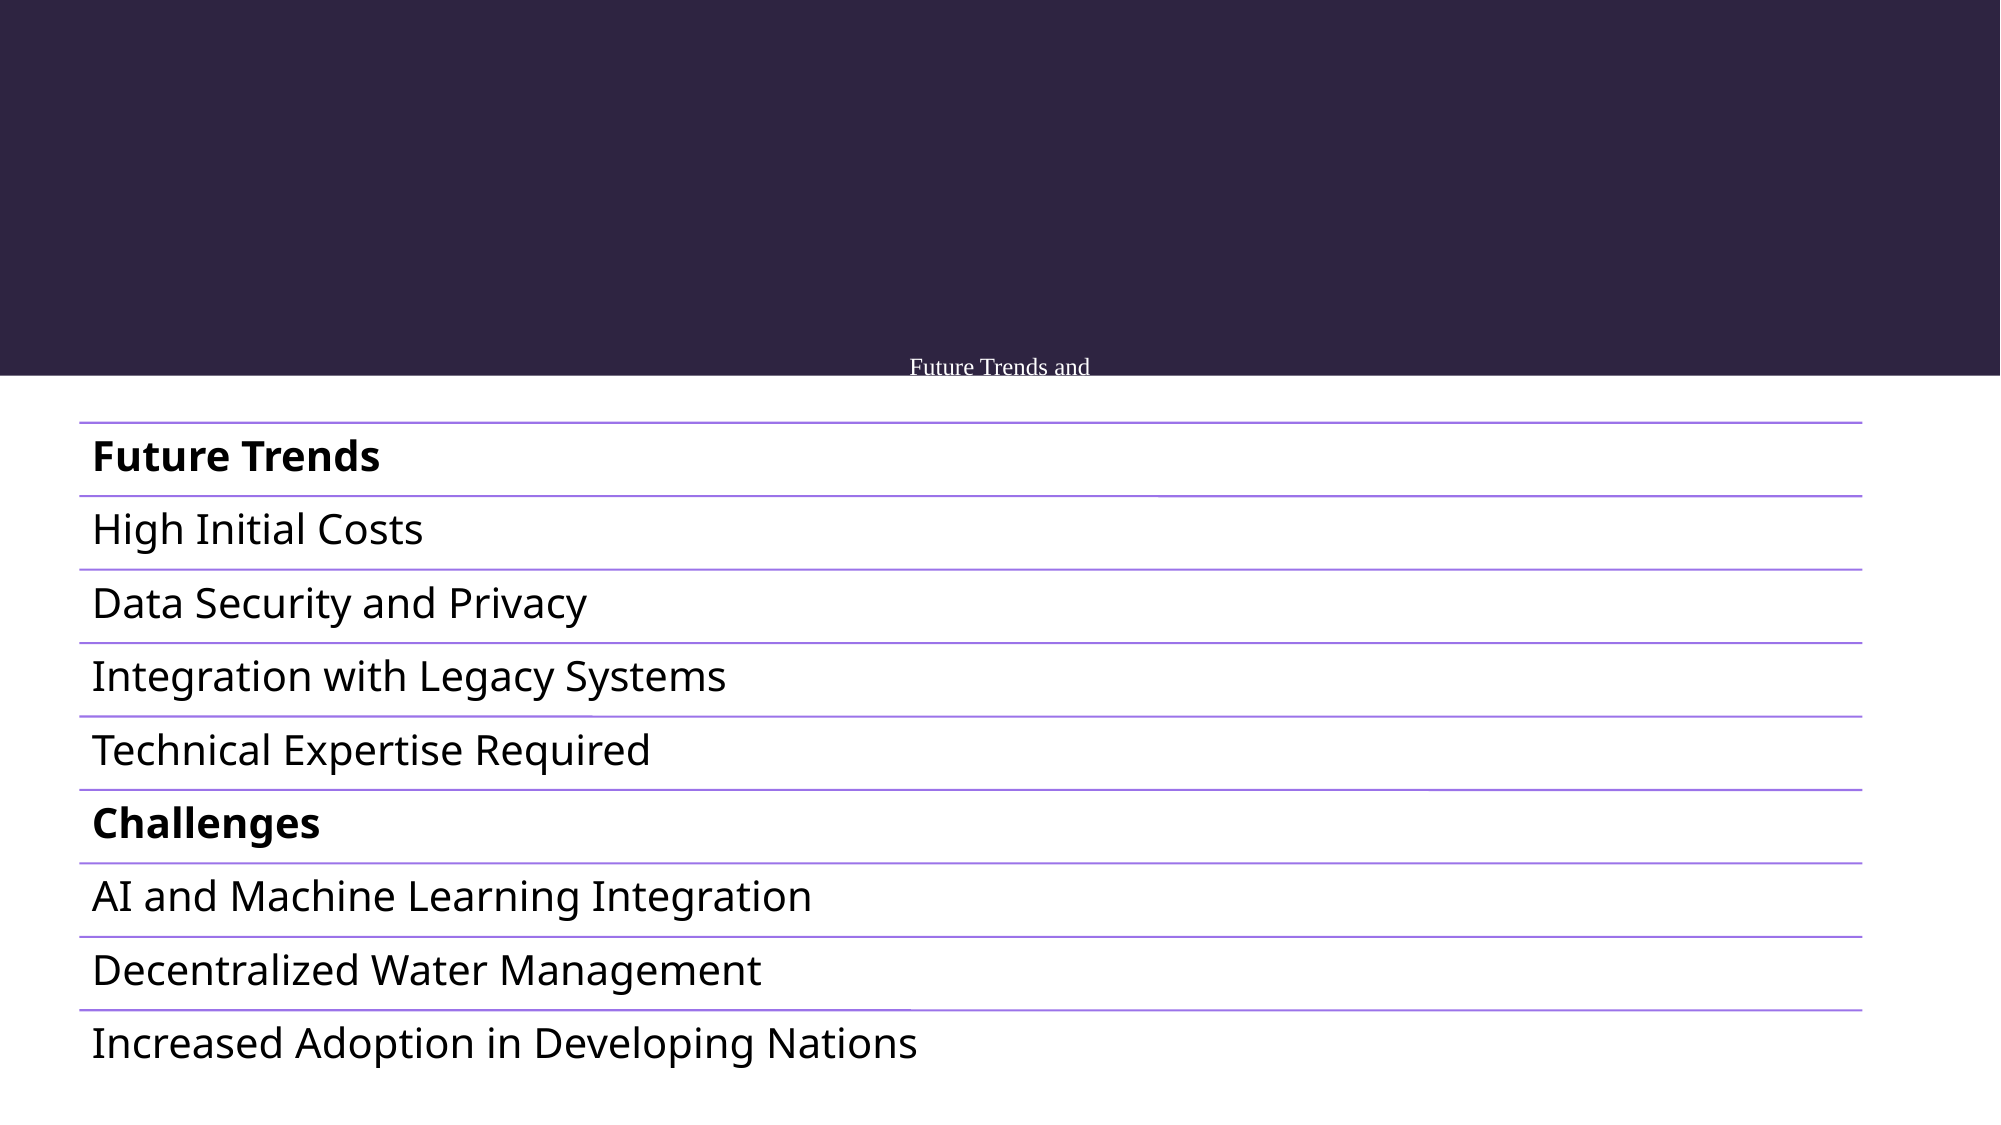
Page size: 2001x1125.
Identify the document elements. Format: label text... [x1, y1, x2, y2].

title Future Trends and Challenges [108, 342, 1892, 447]
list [79, 422, 1863, 1084]
